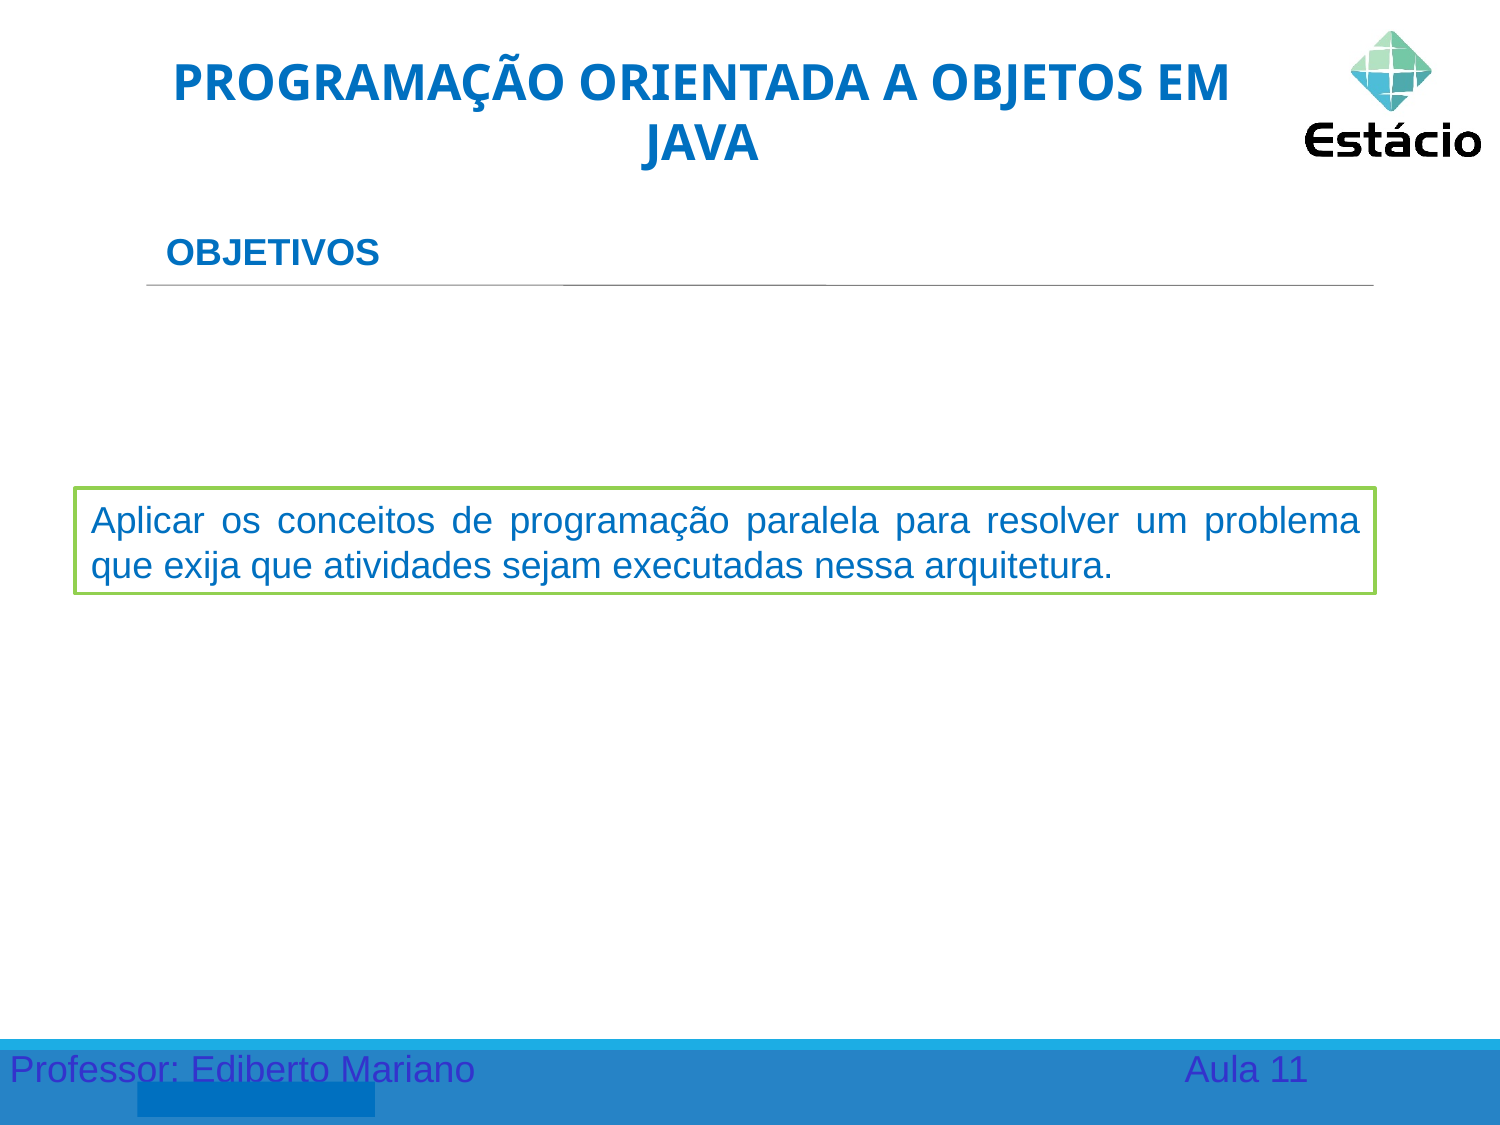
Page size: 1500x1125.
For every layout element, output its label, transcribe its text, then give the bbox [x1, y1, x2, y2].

picture [1305, 29, 1481, 157]
text_box Aplicar os conceitos de programação paralela para resolver um problema que exija que atividades sejam executadas nessa arquitetura. [75, 488, 1375, 594]
text_box PROGRAMAÇÃO ORIENTADA A OBJETOS EM JAVA [155, 99, 1250, 179]
text_box OBJETIVOS [150, 219, 1450, 281]
